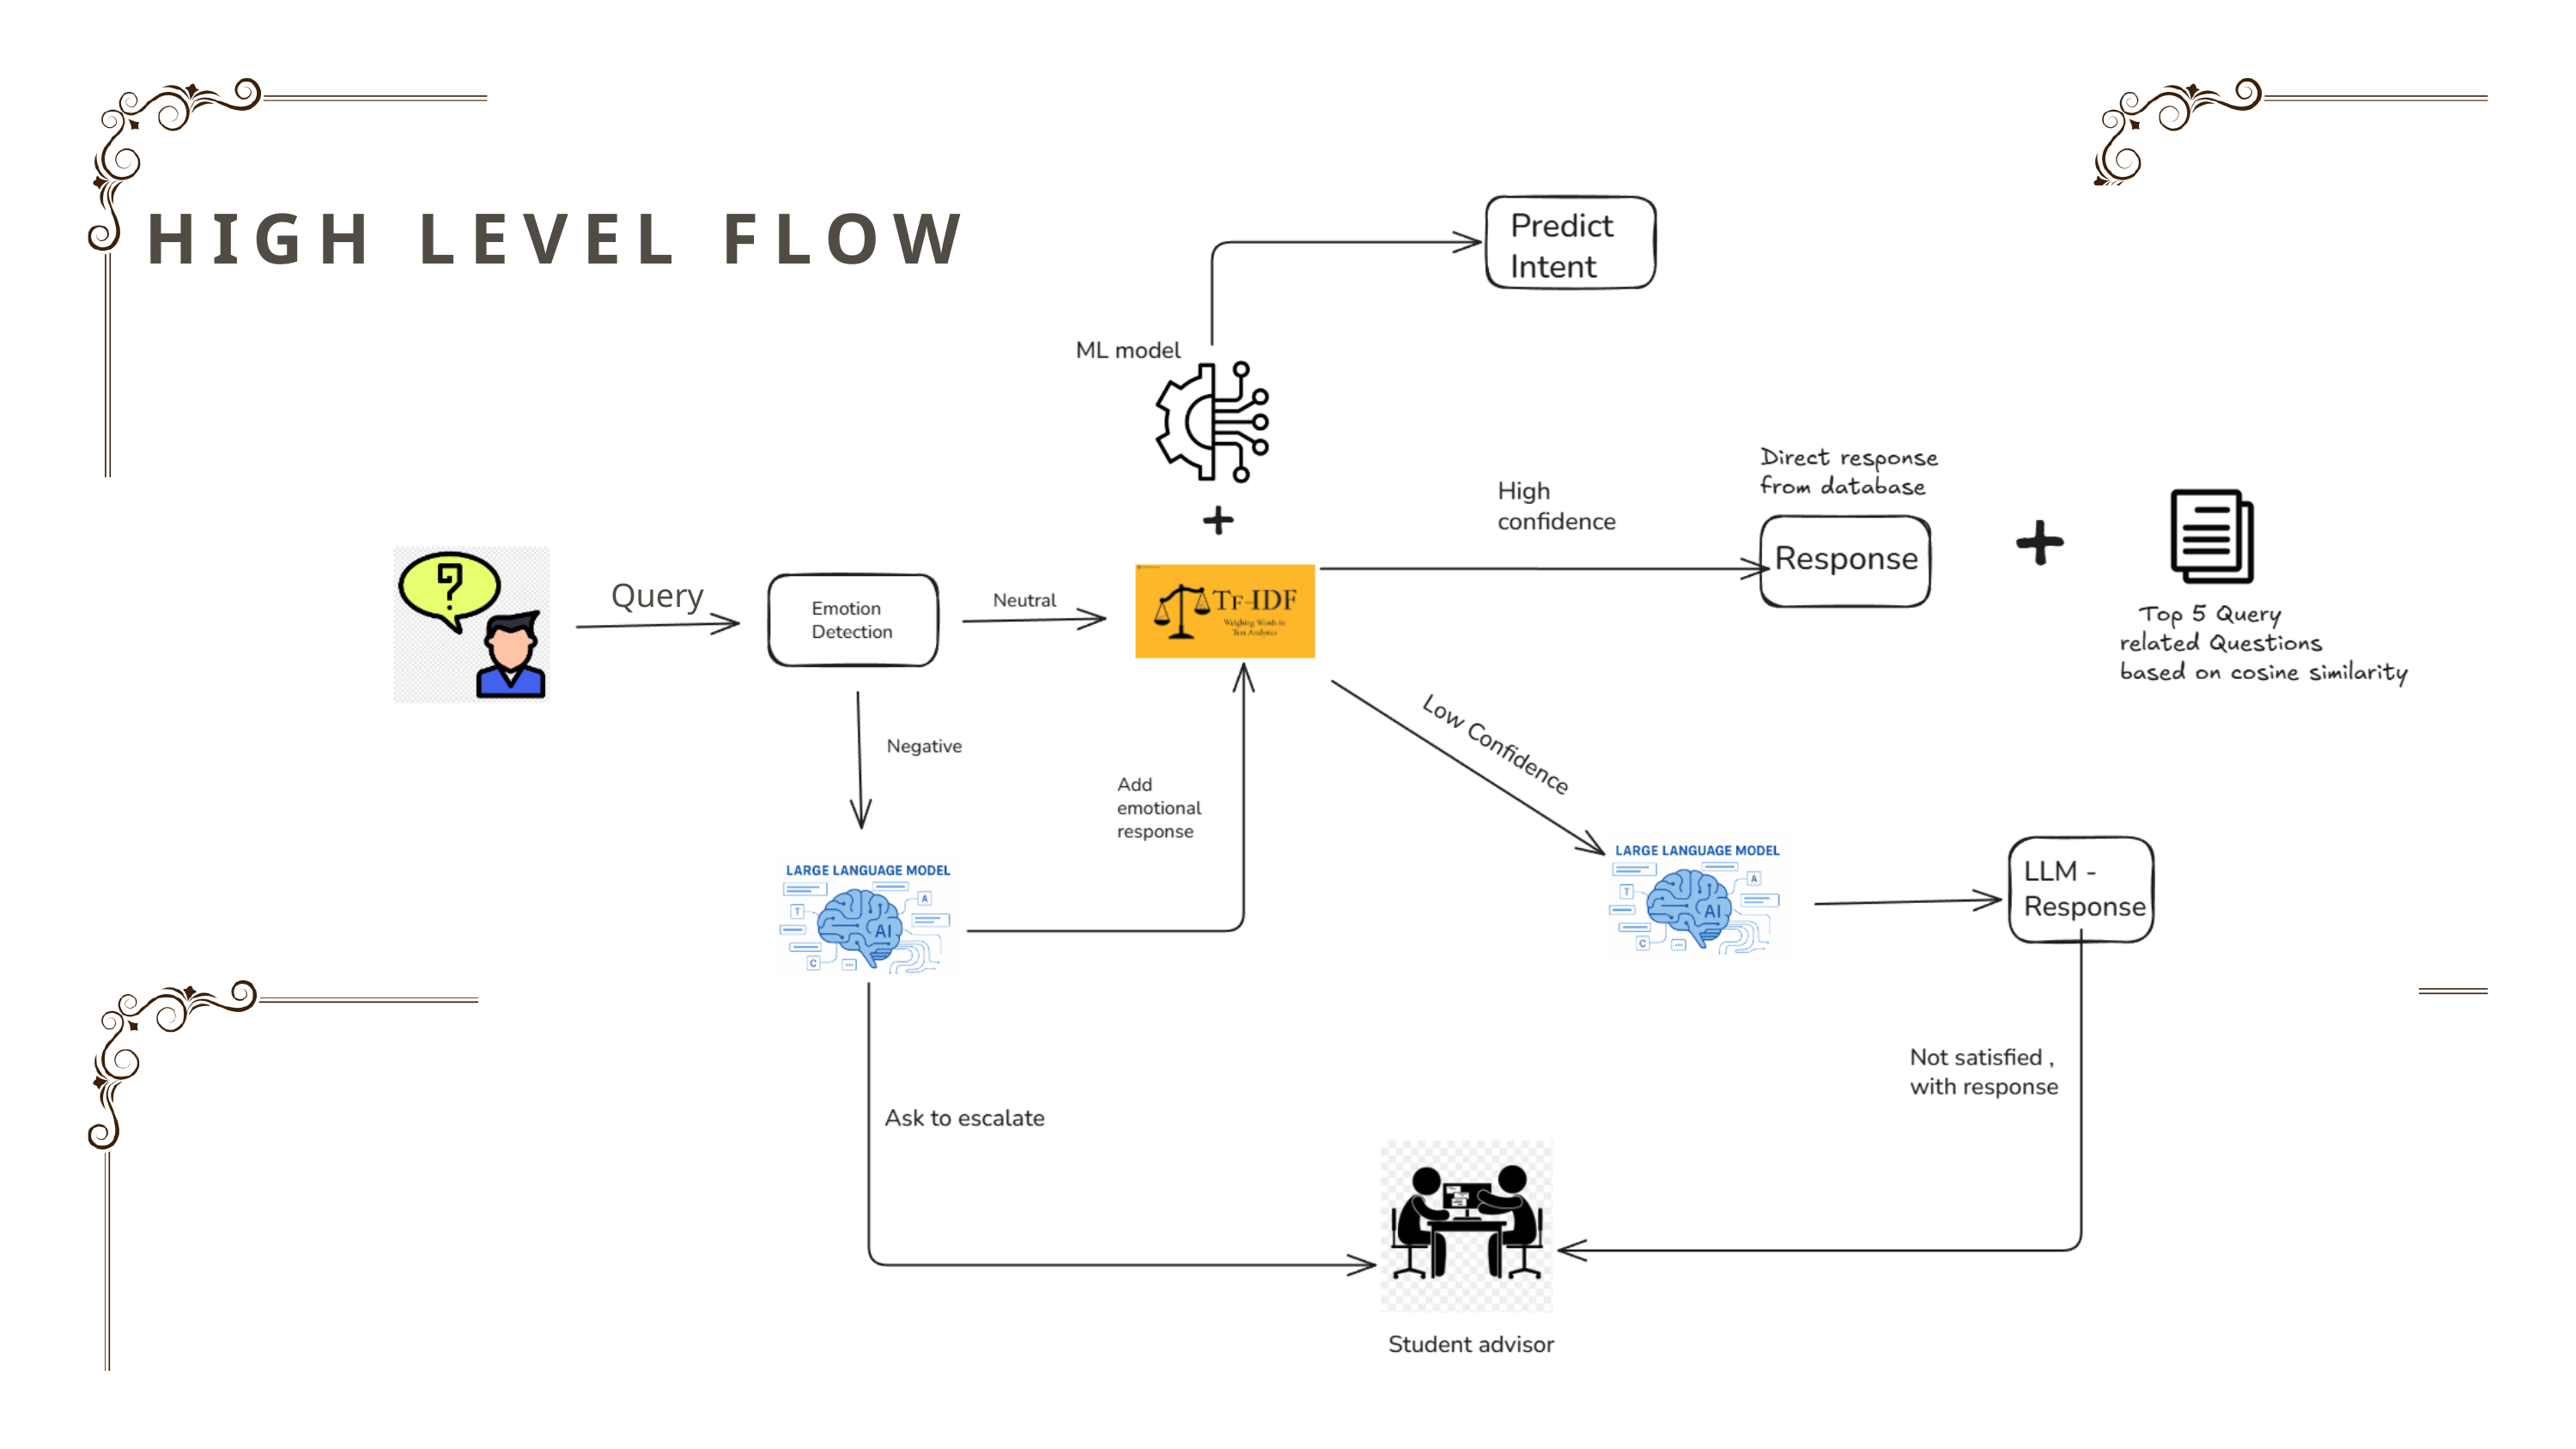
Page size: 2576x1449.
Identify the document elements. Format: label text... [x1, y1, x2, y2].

text_box [88, 980, 478, 1371]
text_box [2088, 78, 2488, 477]
text_box Query [609, 567, 706, 614]
text_box [2419, 971, 2488, 1371]
text_box HIGH LEVEL FLOW [144, 179, 1170, 278]
text_box [382, 185, 2419, 1371]
text_box [88, 78, 488, 477]
